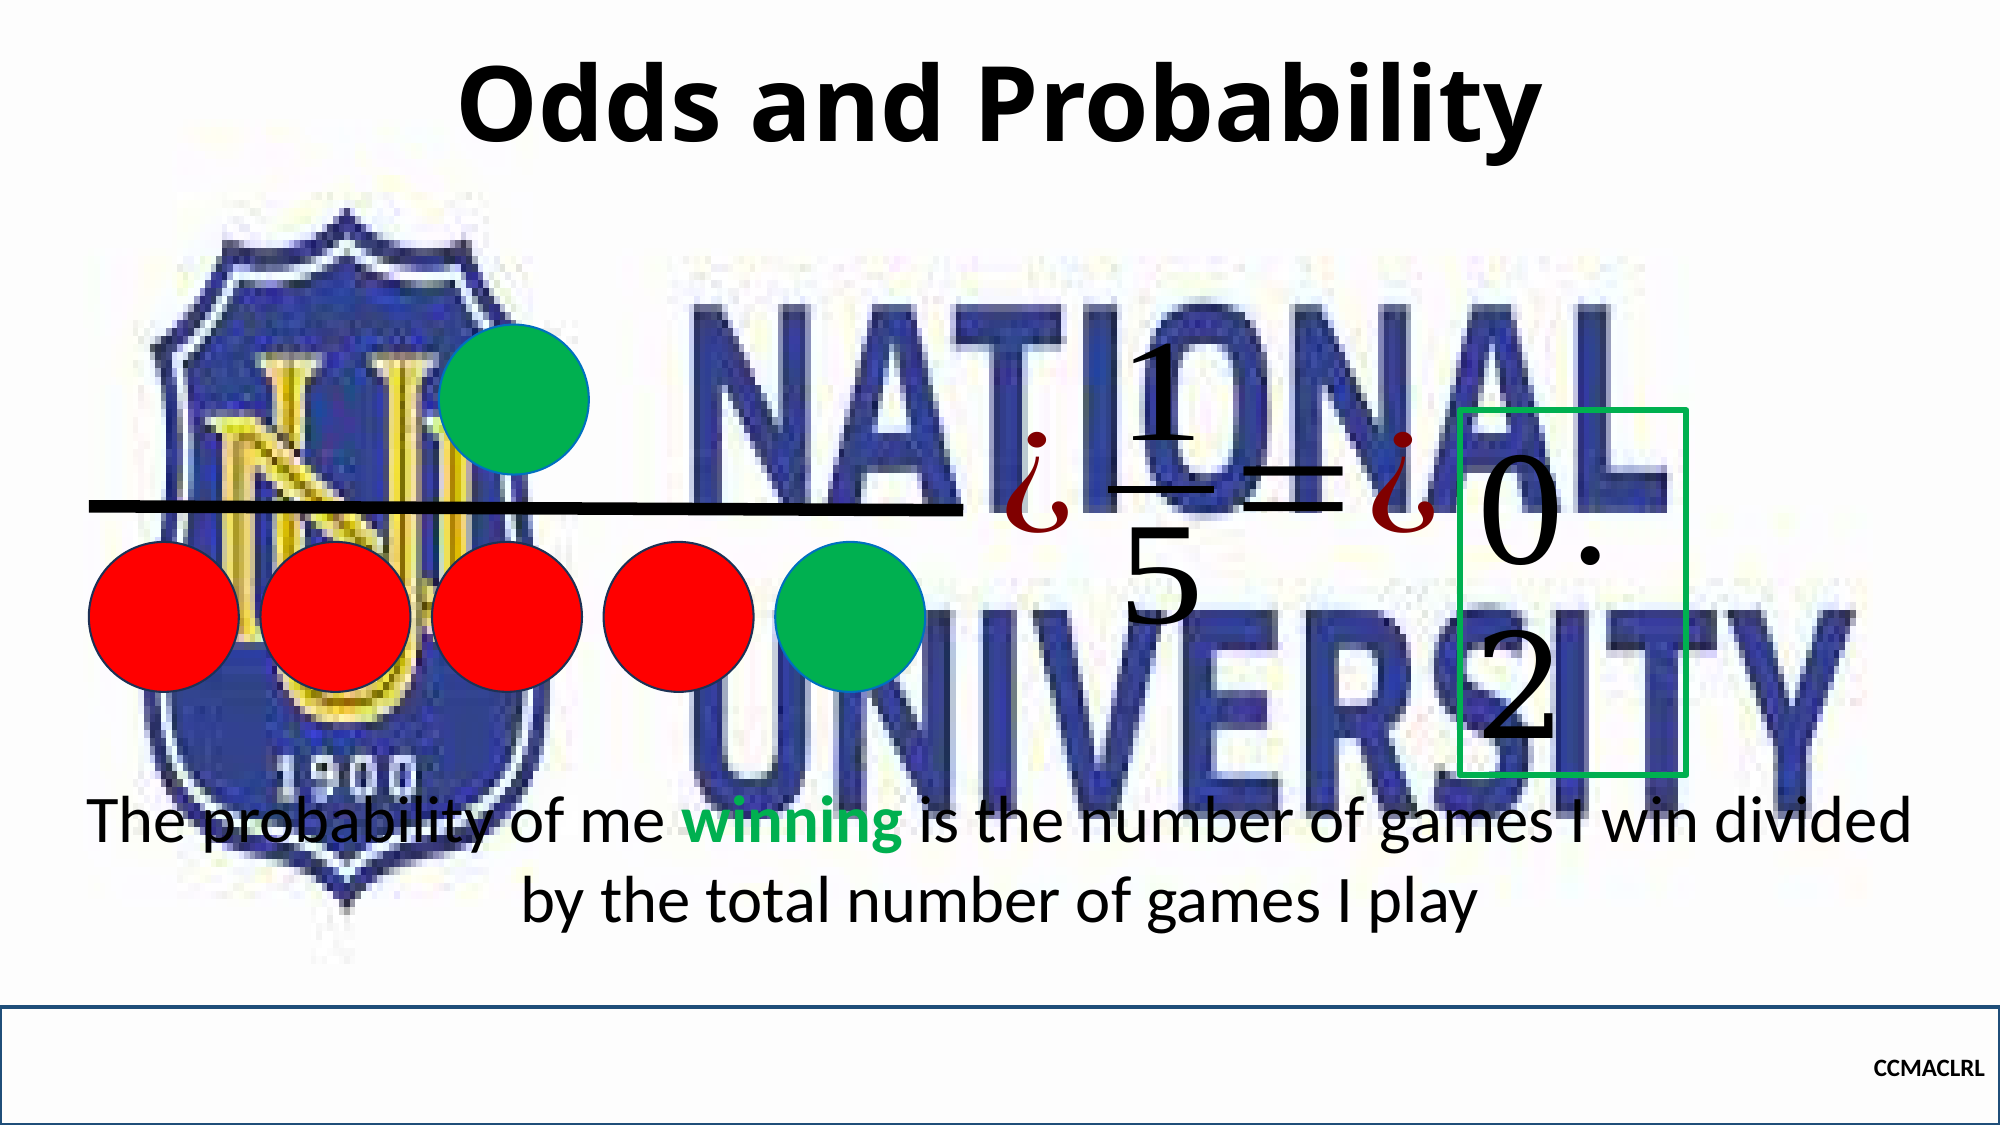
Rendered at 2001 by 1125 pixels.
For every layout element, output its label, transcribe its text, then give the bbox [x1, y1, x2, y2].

text_box [87, 540, 240, 693]
picture [0, 0, 2000, 1007]
text_box [774, 540, 927, 693]
footer CCMACLRL [0, 1007, 2000, 1125]
text_box [430, 540, 584, 693]
text_box [437, 323, 590, 476]
text_box [259, 540, 412, 693]
text_box 0.2 [1459, 410, 1687, 775]
text_box The probability of me winning is the number of games I win divided by the total number of games I play [38, 768, 1962, 944]
text_box [602, 540, 755, 693]
title Odds and Probability [75, 53, 1925, 172]
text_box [88, 506, 964, 511]
